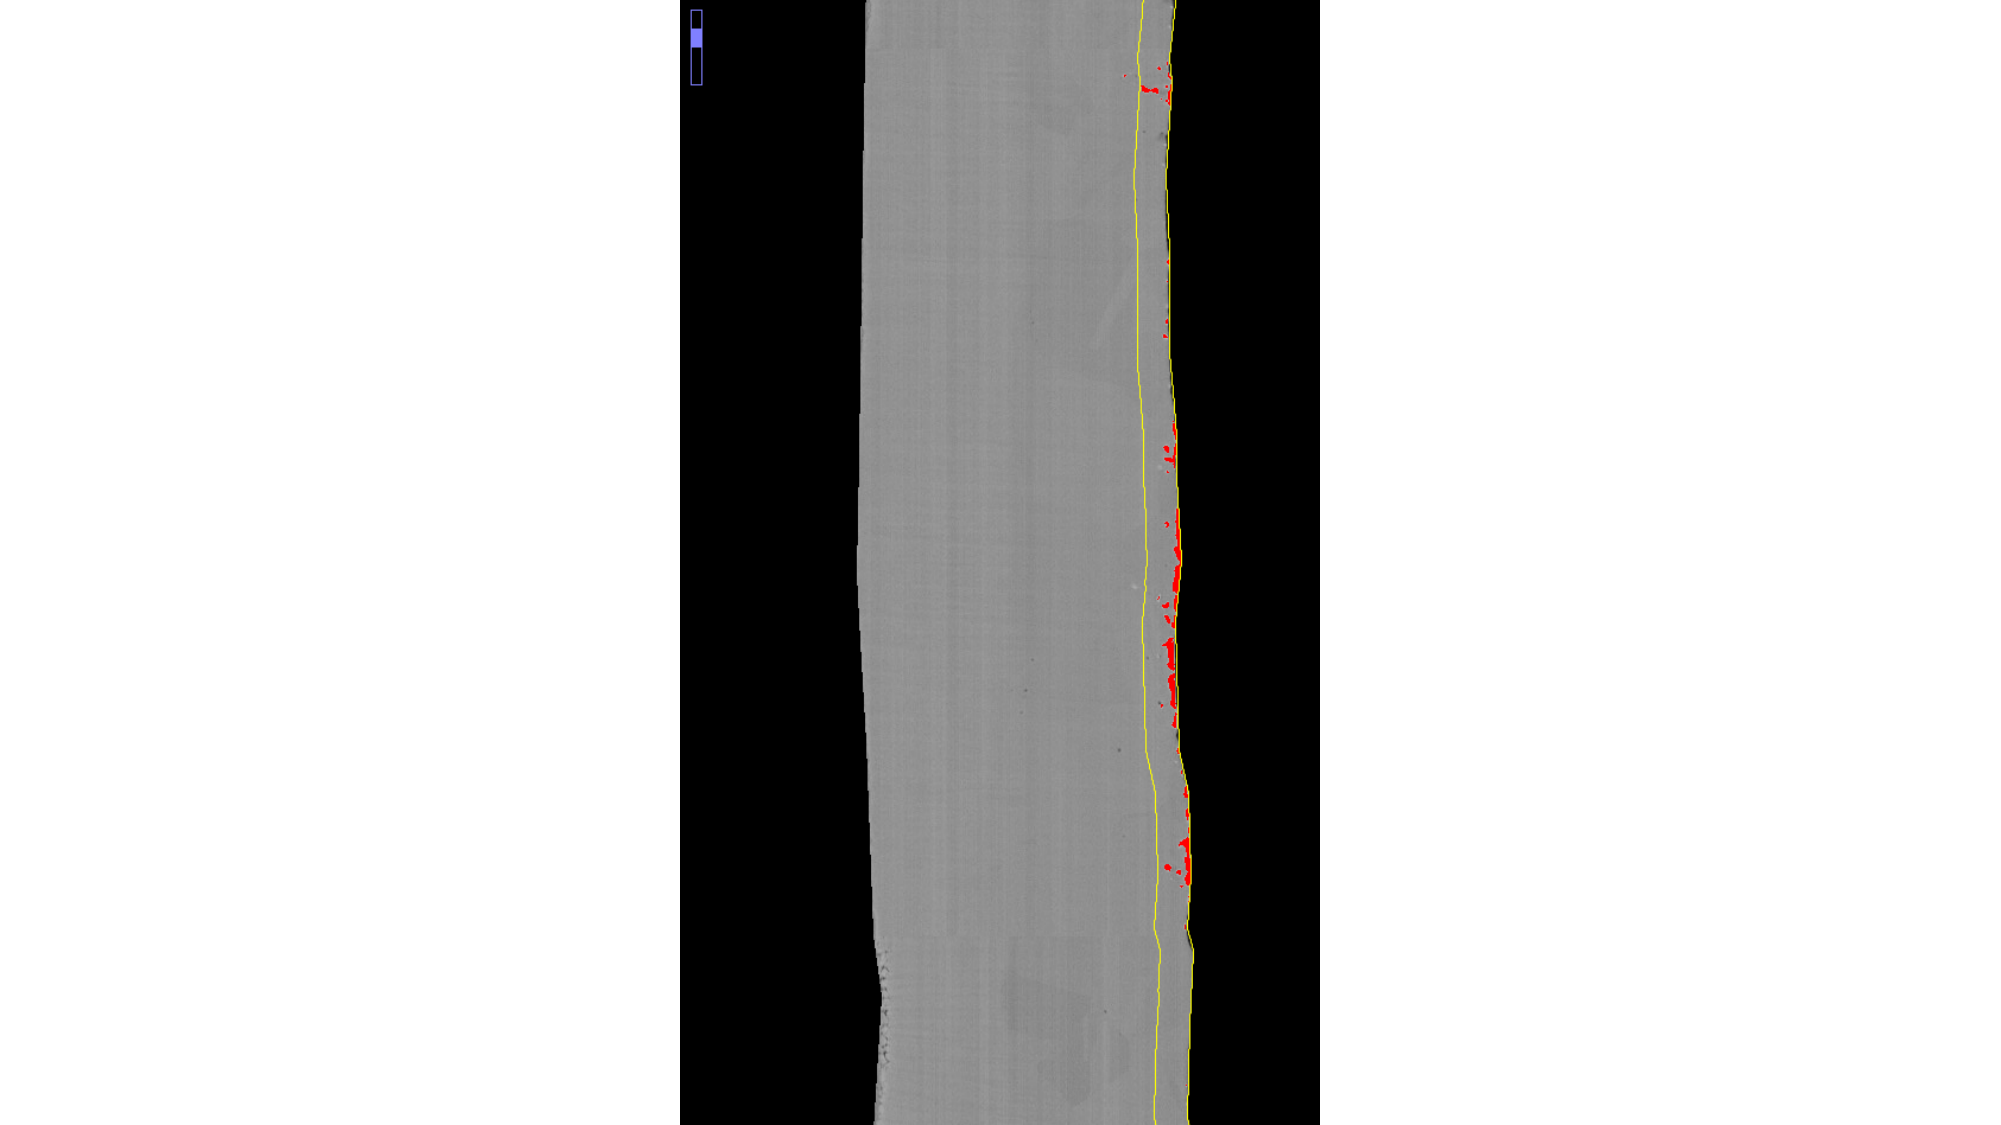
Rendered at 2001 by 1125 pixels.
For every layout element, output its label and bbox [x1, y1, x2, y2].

picture [680, 0, 1320, 1125]
